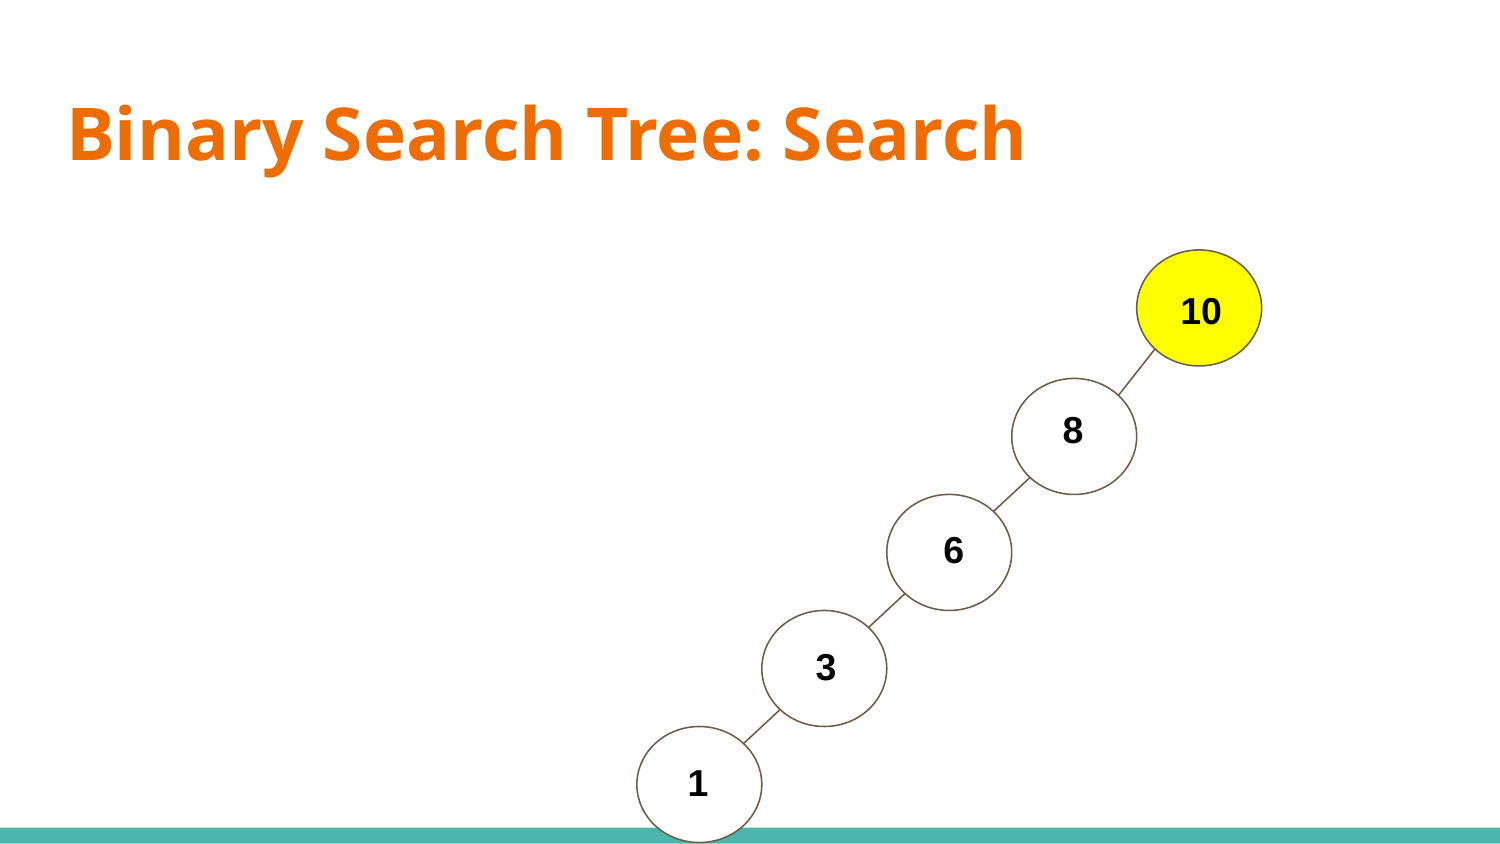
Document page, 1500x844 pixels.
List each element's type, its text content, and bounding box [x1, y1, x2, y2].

text_box [1136, 249, 1249, 366]
text_box 8 [1047, 391, 1119, 453]
text_box 3 [800, 627, 872, 690]
text_box 6 [928, 511, 1012, 574]
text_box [868, 593, 906, 628]
text_box [886, 494, 1008, 611]
text_box 1 [672, 743, 744, 806]
text_box 10 [1165, 271, 1249, 344]
text_box [1011, 378, 1137, 495]
text_box [761, 610, 887, 727]
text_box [1118, 348, 1156, 396]
text_box [1249, 272, 1262, 343]
title Binary Search Tree: Search [51, 72, 1449, 189]
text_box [743, 709, 781, 744]
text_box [993, 477, 1031, 512]
text_box [636, 726, 762, 843]
